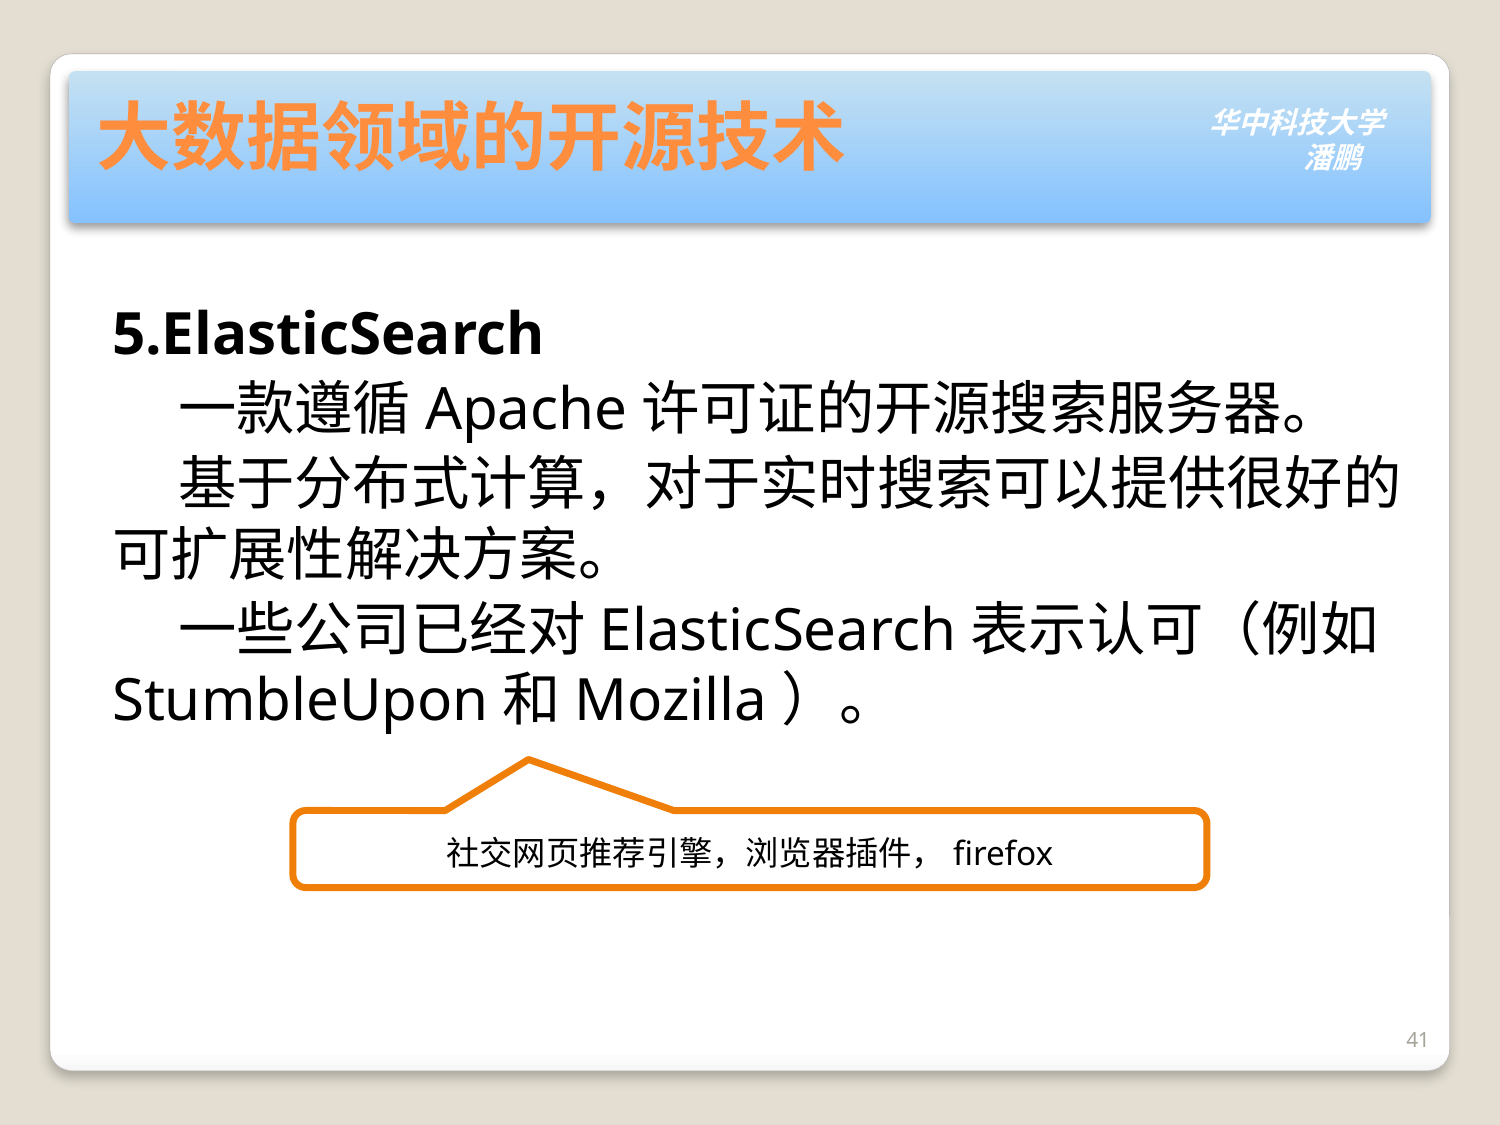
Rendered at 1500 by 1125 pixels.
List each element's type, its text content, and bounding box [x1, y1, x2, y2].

slide_number 41 [1369, 1002, 1445, 1063]
title 大数据领域的开源技术 [82, 82, 1425, 188]
list 5.ElasticSearch 一款遵循Apache许可证的开源搜索服务器。 基于分布式计算，对于实时搜索可以提供很好的可扩展性解决方案。 一些公司已经对ElasticSearch表示认可（例如StumbleUpon和Mozilla）。 [81, 281, 1419, 985]
text_box 社交网页推荐引擎，浏览器插件，firefox [289, 756, 1211, 892]
